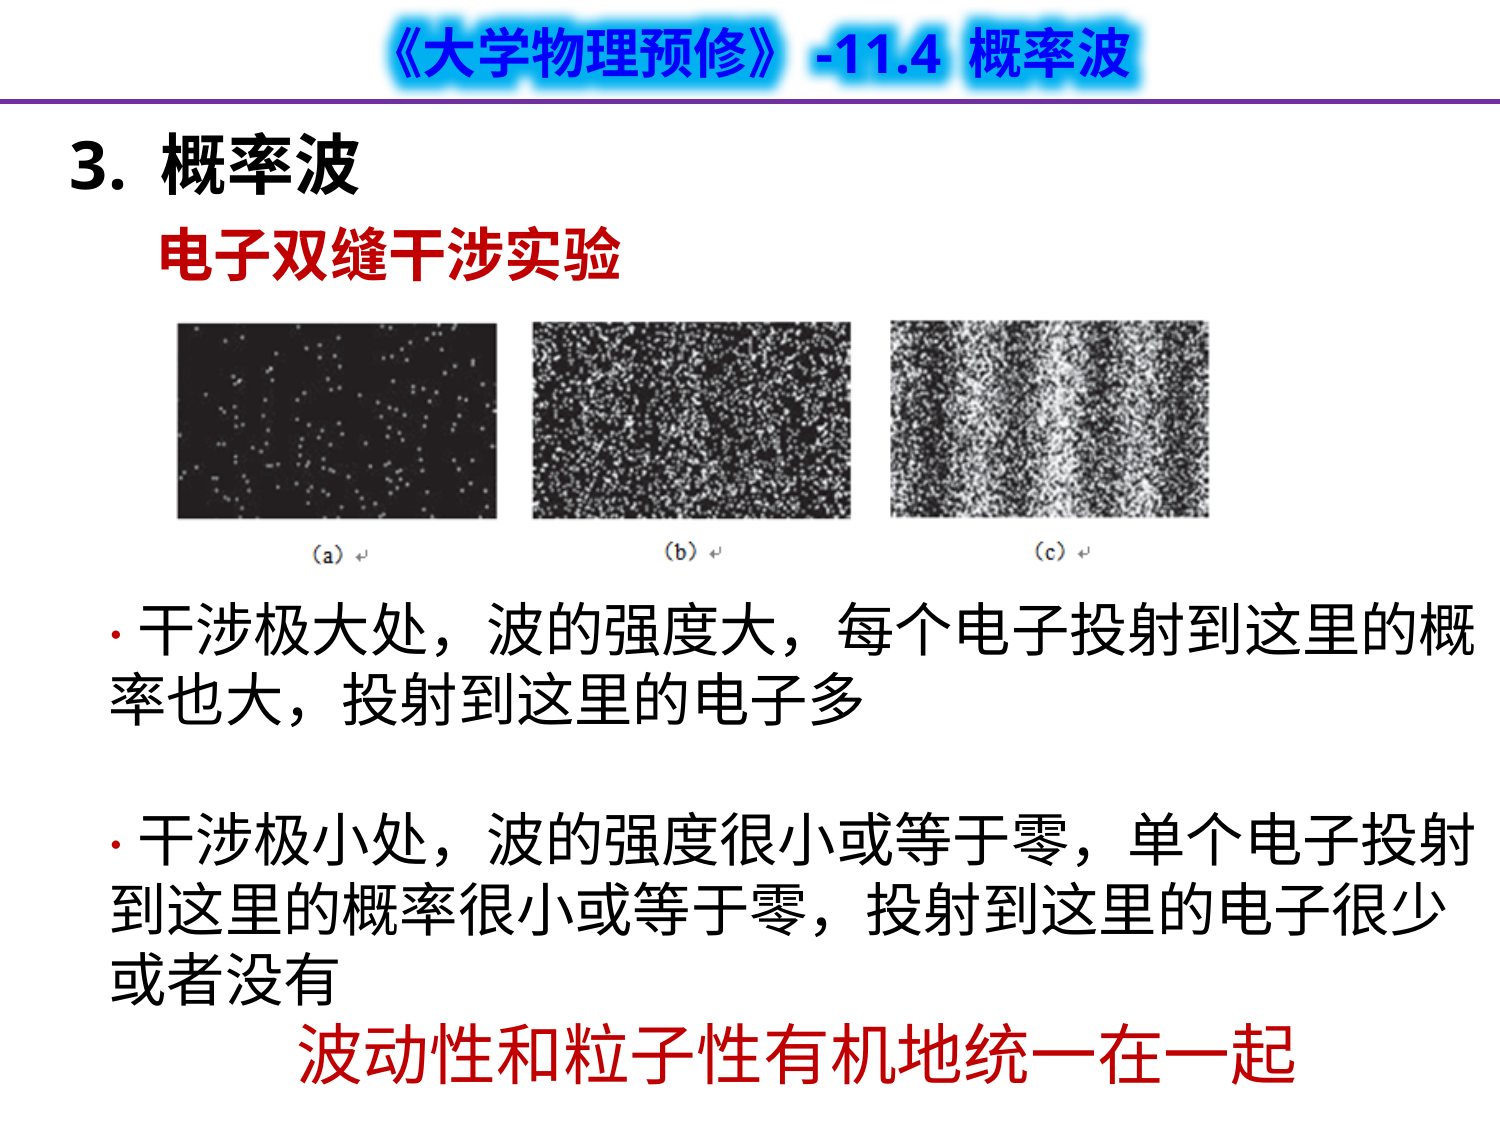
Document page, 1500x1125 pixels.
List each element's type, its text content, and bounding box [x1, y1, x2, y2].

picture [152, 304, 1223, 575]
text_box ·干涉极大处，波的强度大，每个电子投射到这里的概率也大，投射到这里的电子多 ·干涉极小处，波的强度很小或等于零，单个电子投射到这里的概率很小或等于零，投射到这里的电子很少或者没有 波动性和粒子性有机地统一在一起 [93, 585, 1500, 1101]
text_box 3. 概率波 [55, 114, 809, 210]
text_box 电子双缝干涉实验 [140, 210, 1079, 296]
